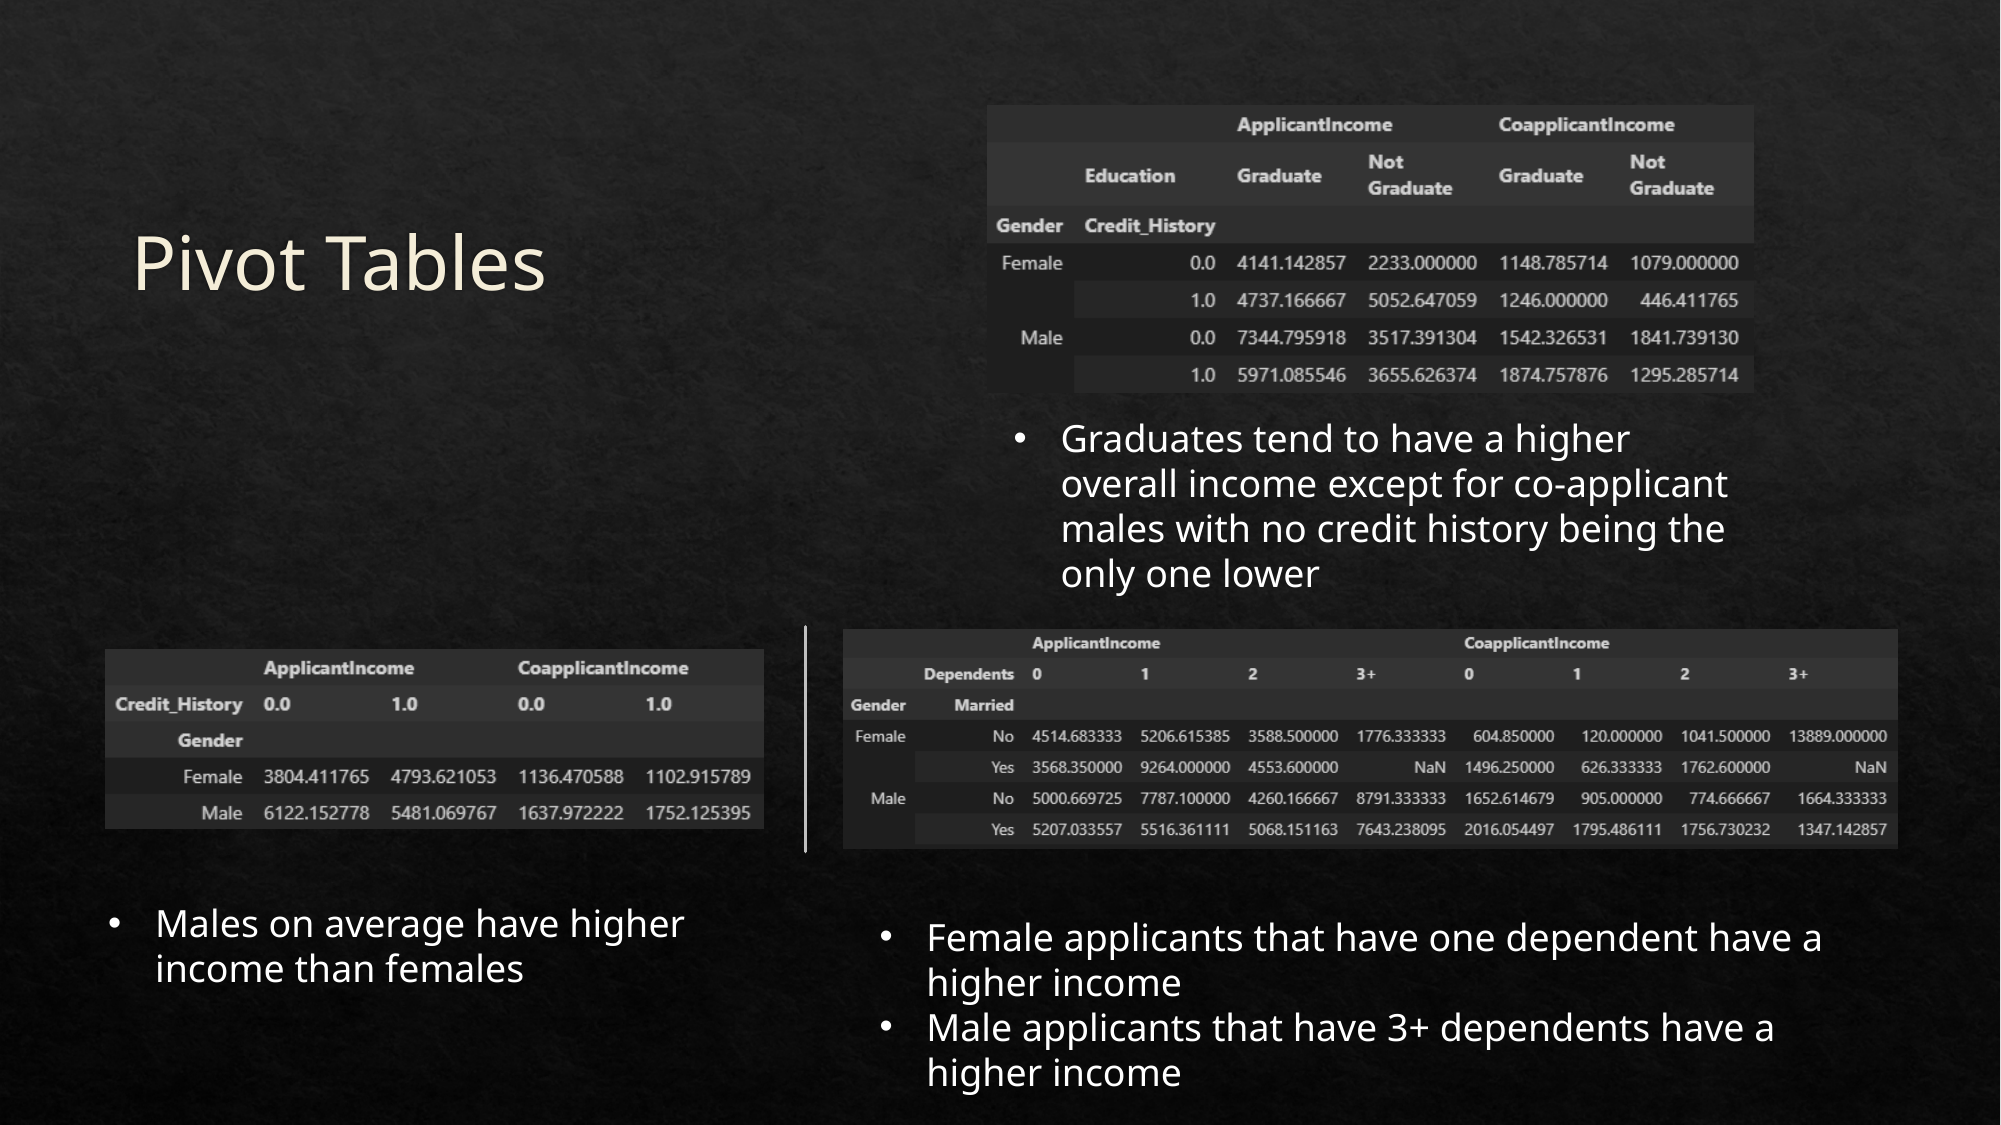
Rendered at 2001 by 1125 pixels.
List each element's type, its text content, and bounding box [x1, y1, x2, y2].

text_box Males on average have higher income than females [93, 892, 752, 997]
text_box Graduates tend to have a higher overall income except for co-applicant males with no credit history being the only one lower [998, 408, 1765, 603]
picture [987, 105, 1754, 394]
picture [842, 629, 1899, 849]
text_box Female applicants that have one dependent have a higher income Male applicants that have 3+ dependents have a higher income [864, 906, 1898, 1101]
text_box [0, 0, 2000, 1125]
picture [105, 649, 764, 829]
title Pivot Tables [116, 105, 764, 427]
